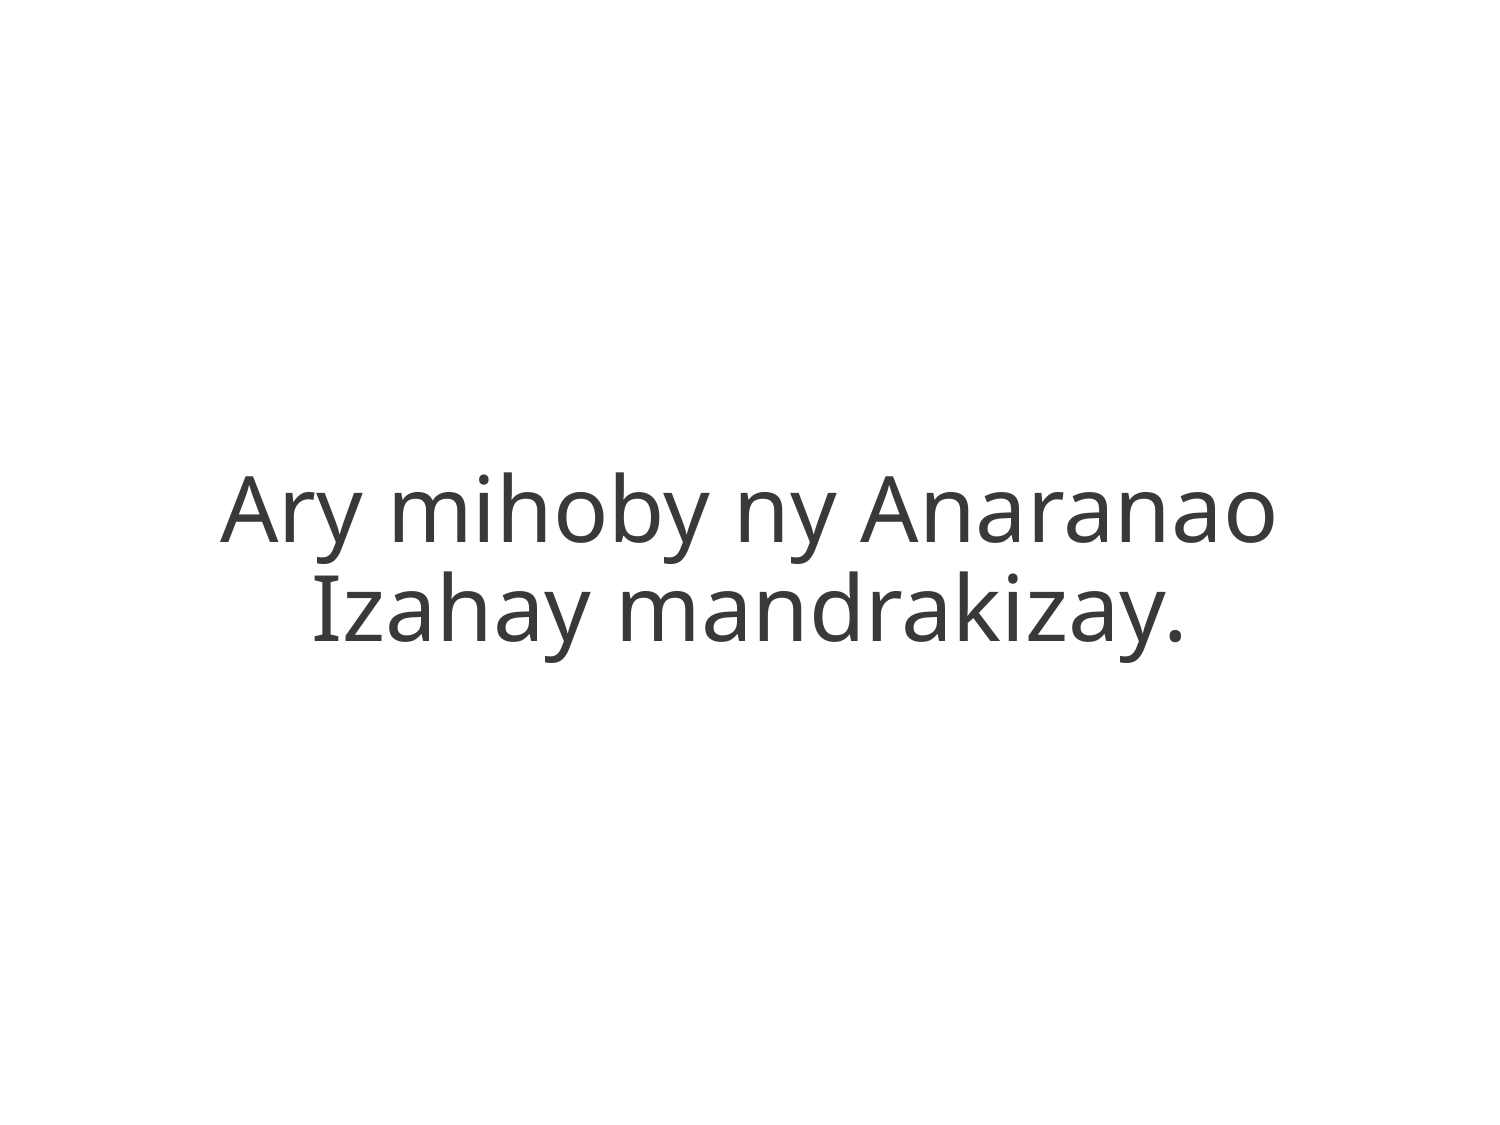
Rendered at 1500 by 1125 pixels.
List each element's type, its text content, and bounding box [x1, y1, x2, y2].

title Ary mihoby ny Anaranao Izahay mandrakizay. [103, 453, 1397, 672]
